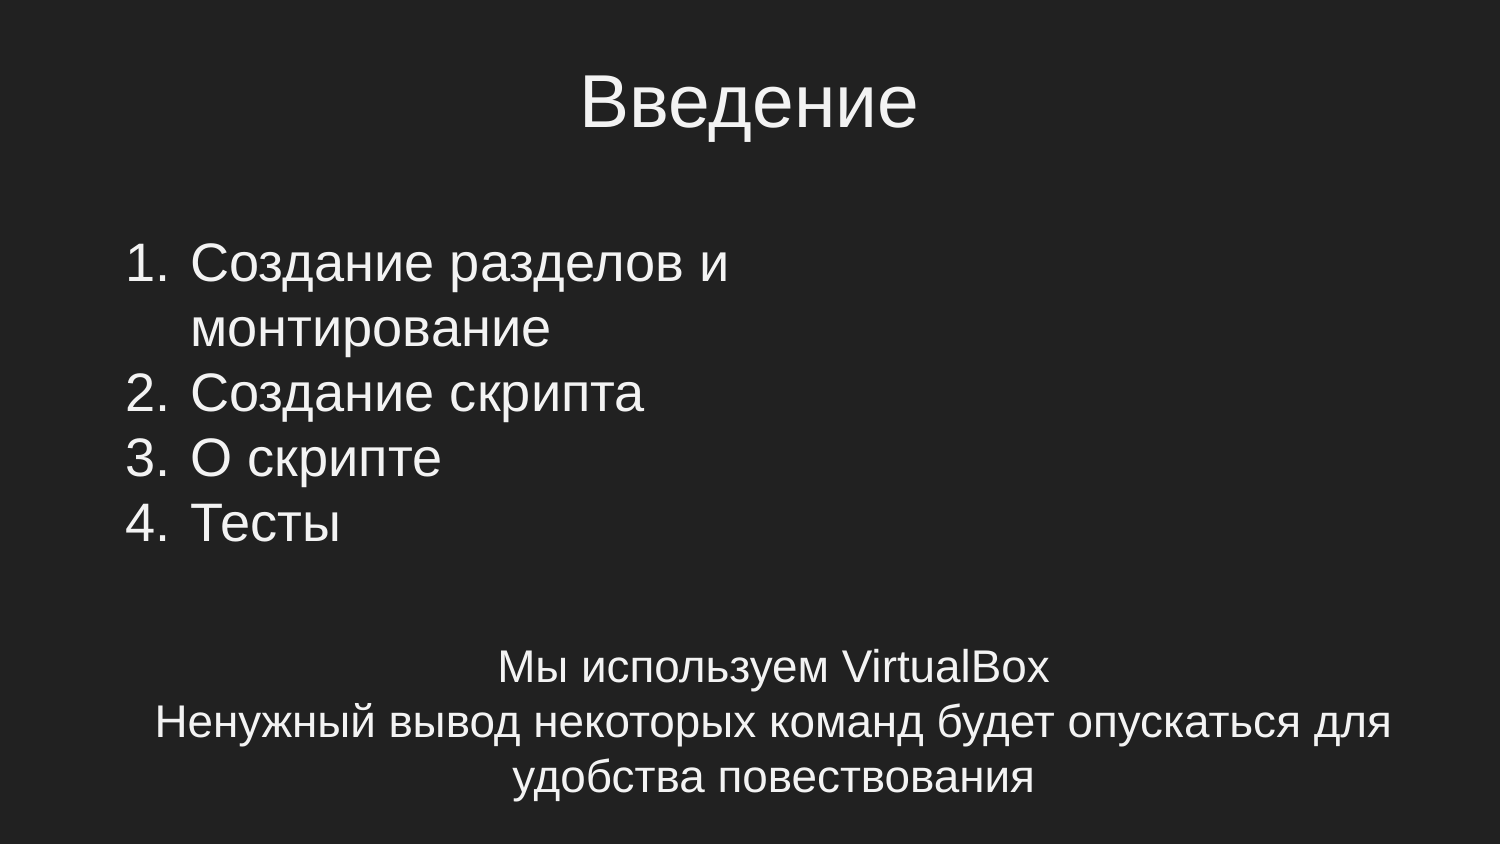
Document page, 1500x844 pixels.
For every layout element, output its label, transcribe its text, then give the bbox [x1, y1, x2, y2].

text_box Введение [70, 37, 1430, 170]
text_box Создание разделов и монтирование Создание скрипта О скрипте Тесты [100, 212, 1097, 578]
text_box Мы используем VirtualBox Ненужный вывод некоторых команд будет опускаться для удобства повествования [100, 621, 1448, 811]
